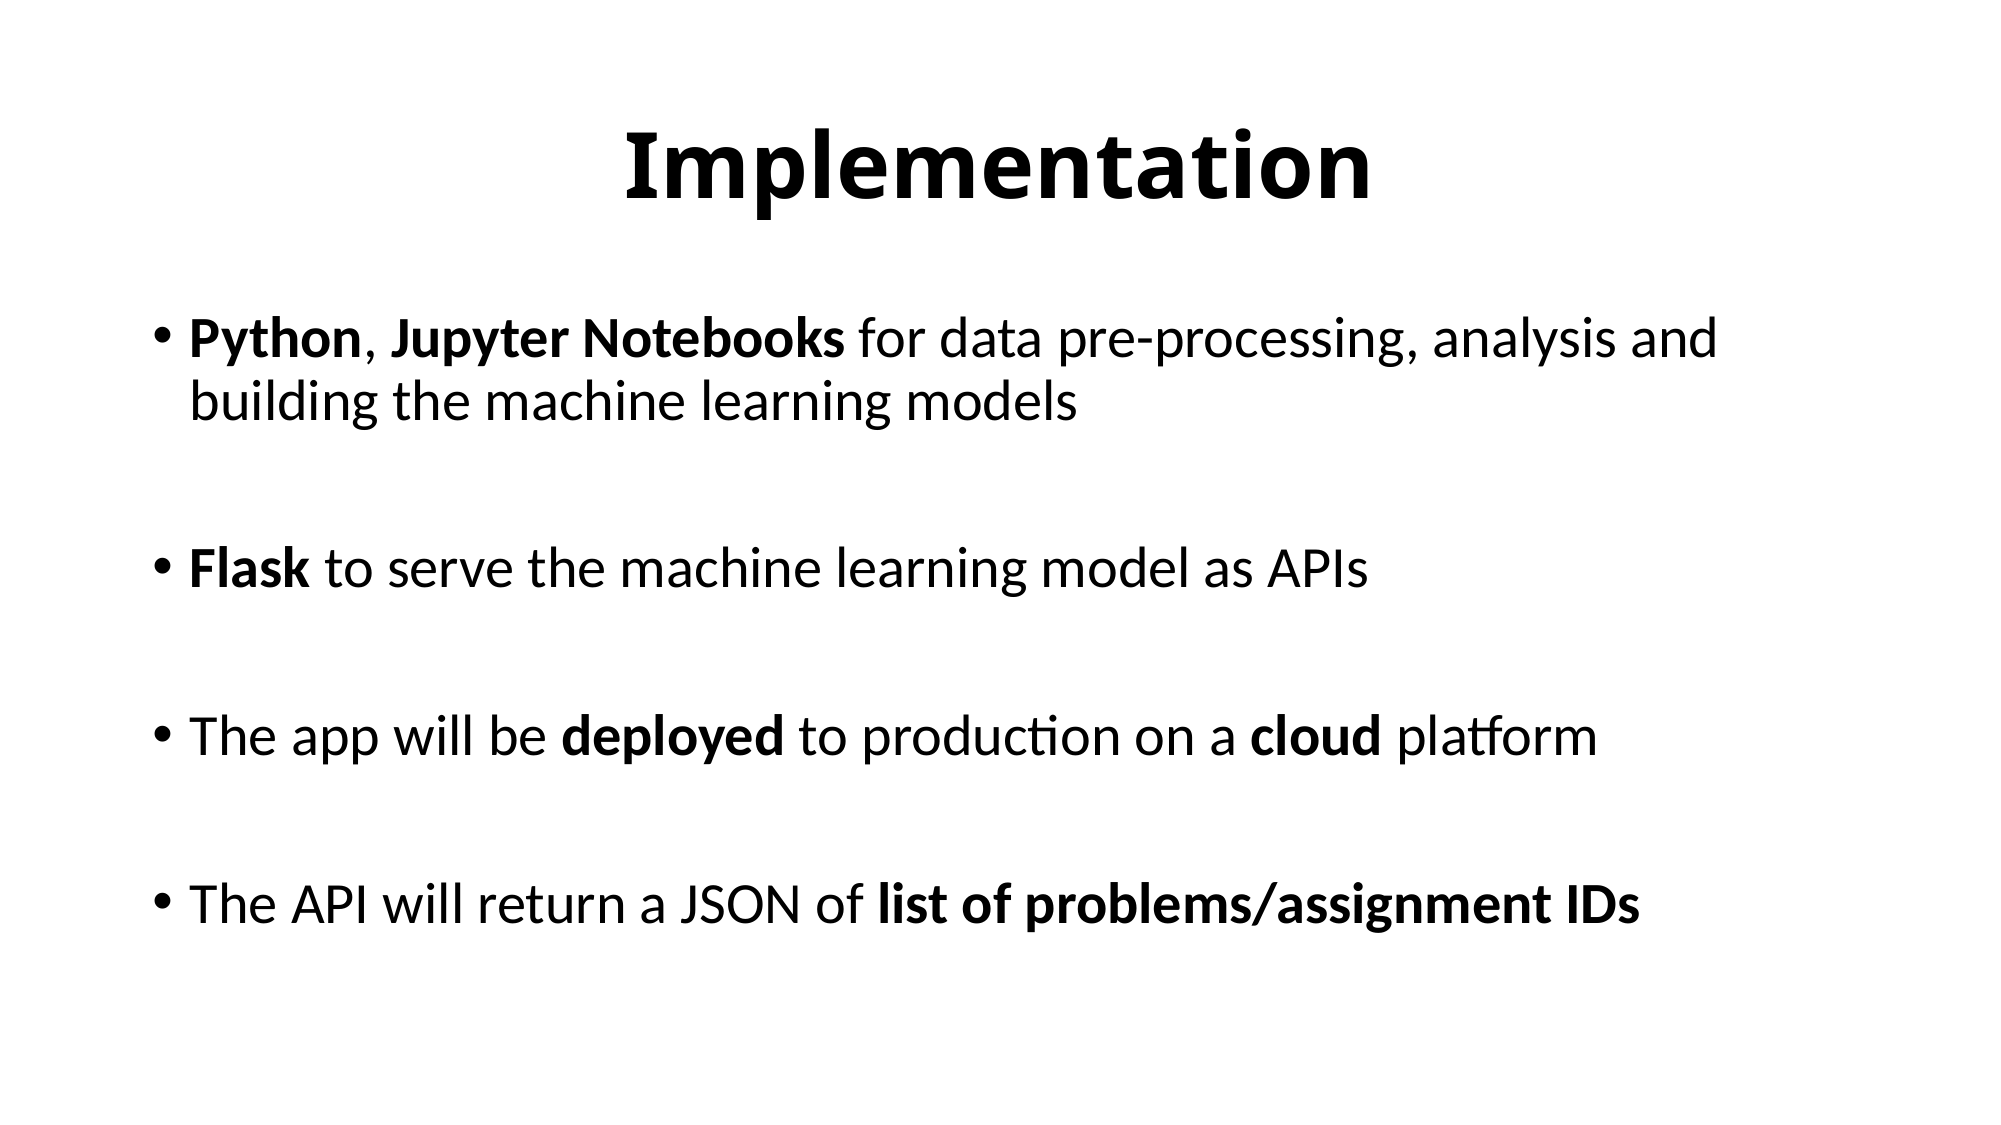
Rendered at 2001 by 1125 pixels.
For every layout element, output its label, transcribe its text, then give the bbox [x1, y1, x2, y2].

list Python, Jupyter Notebooks for data pre-processing, analysis and building the machine learning models Flask to serve the machine learning model as APIs The app will be deployed to production on a cloud platform The API will return a JSON of list of problems/assignment IDs [137, 299, 1863, 1014]
title Implementation [137, 59, 1863, 278]
